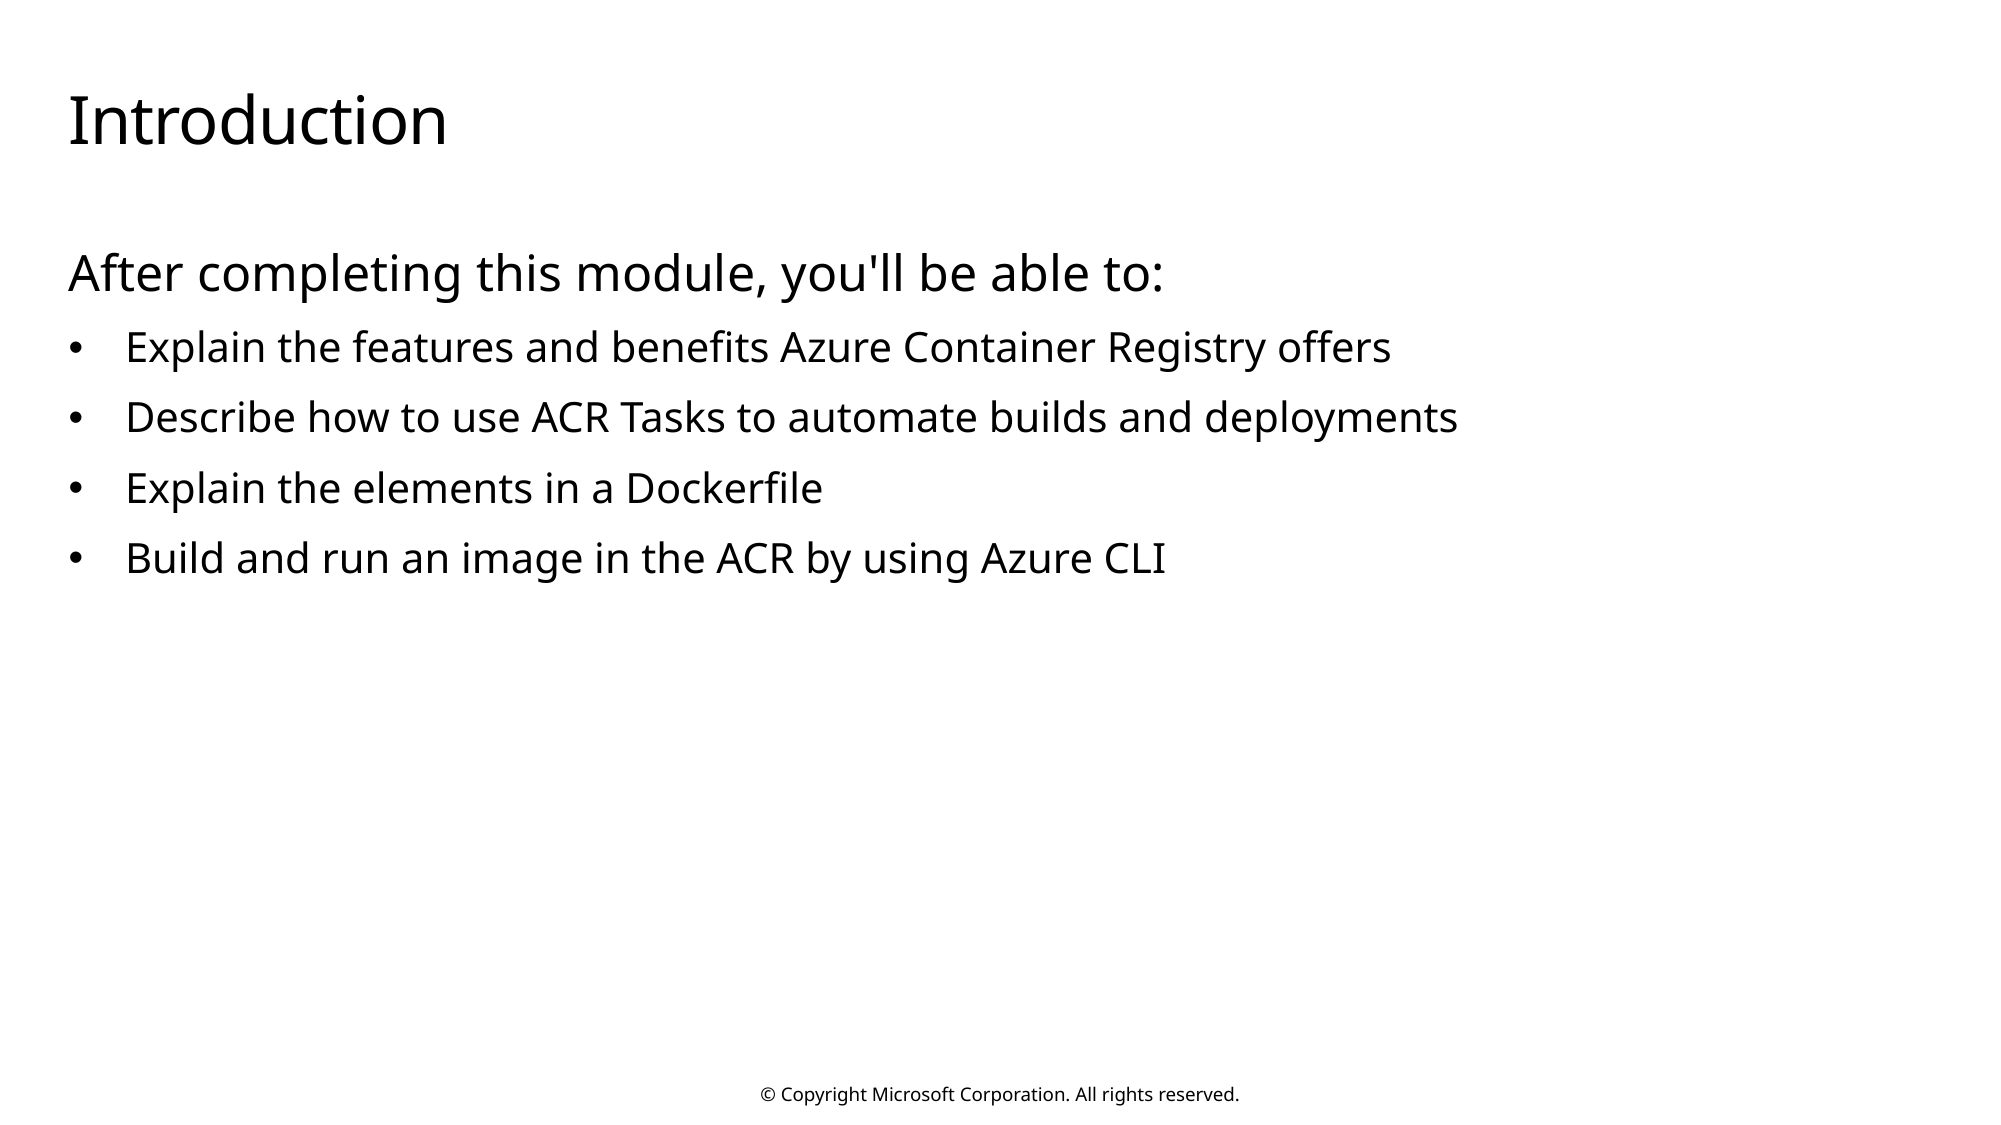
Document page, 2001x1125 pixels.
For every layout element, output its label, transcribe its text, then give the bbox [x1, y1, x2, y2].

text_box After completing this module, you'll be able to: Explain the features and benefits Azure Container Registry offers Describe how to use ACR Tasks to automate builds and deployments Explain the elements in a Dockerfile Build and run an image in the ACR by using Azure CLI [68, 239, 1930, 591]
title Introduction [68, 72, 1930, 184]
